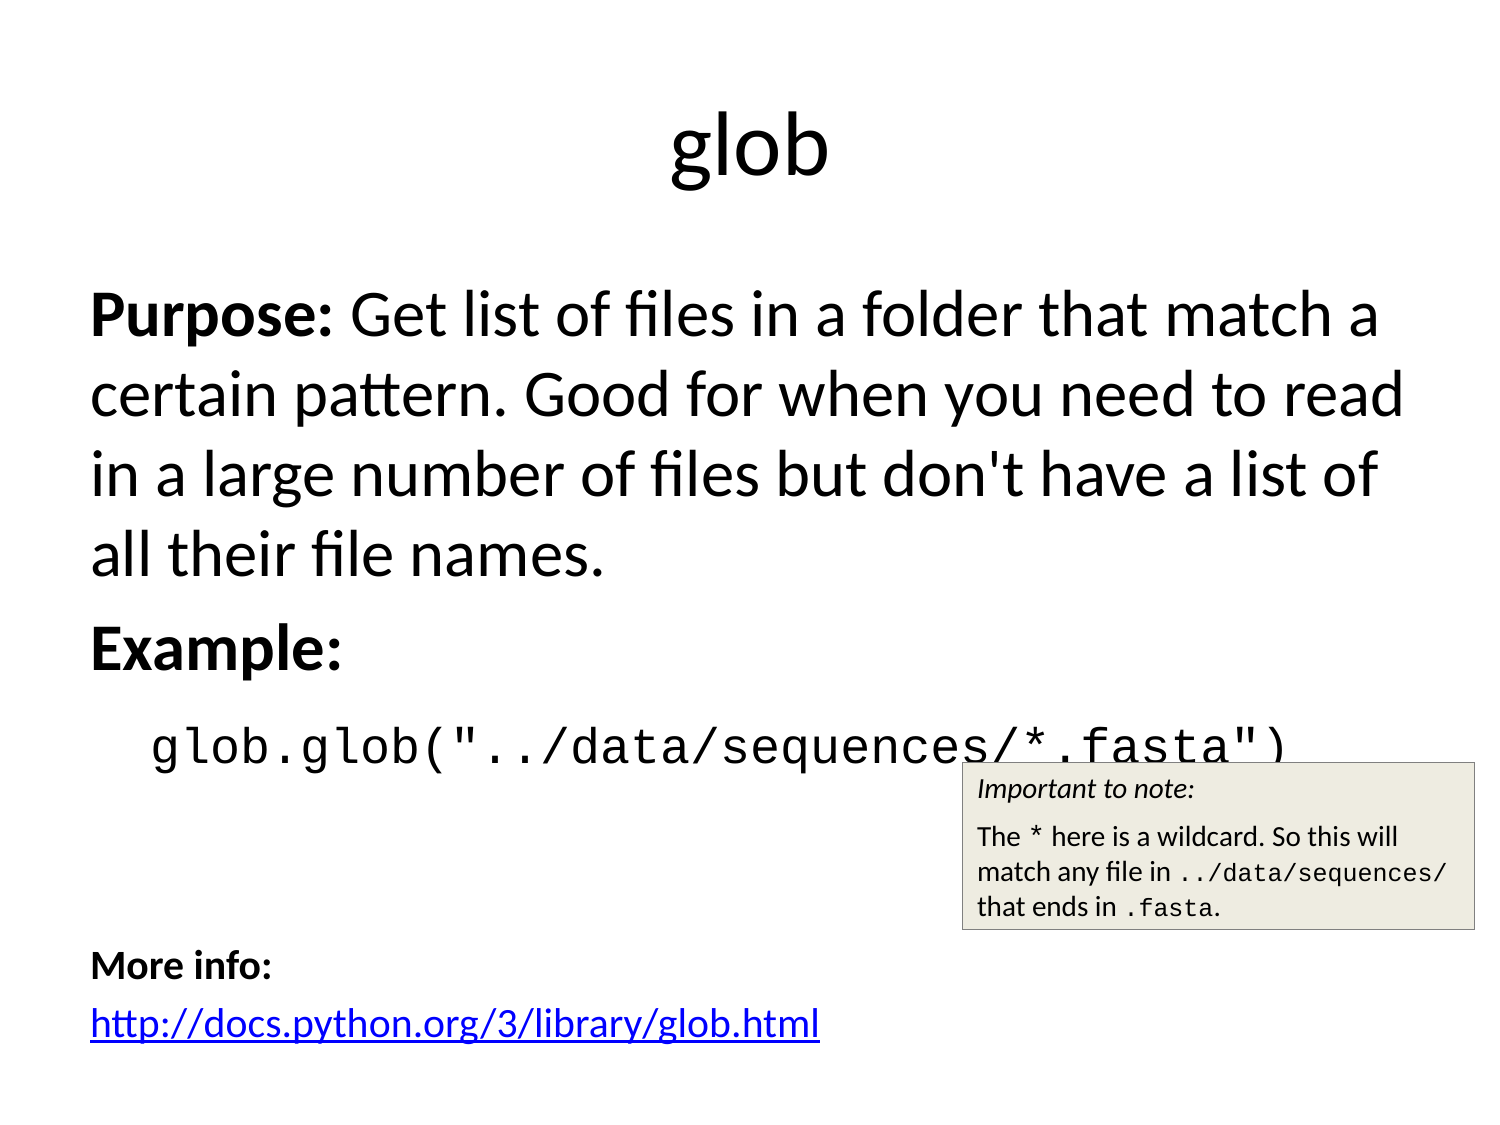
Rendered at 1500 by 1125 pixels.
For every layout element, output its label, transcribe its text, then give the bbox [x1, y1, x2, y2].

title glob [75, 45, 1425, 233]
text_box Important to note: The * here is a wildcard. So this will match any file in ../data/sequences/ that ends in .fasta. [962, 762, 1475, 930]
list Purpose: Get list of files in a folder that match a certain pattern. Good for when you need to read in a large number of files but don't have a list of all their file names. Example: glob.glob("../data/sequences/*.fasta") More info: http://docs.python.org/3/library/glob.html [75, 262, 1425, 1063]
